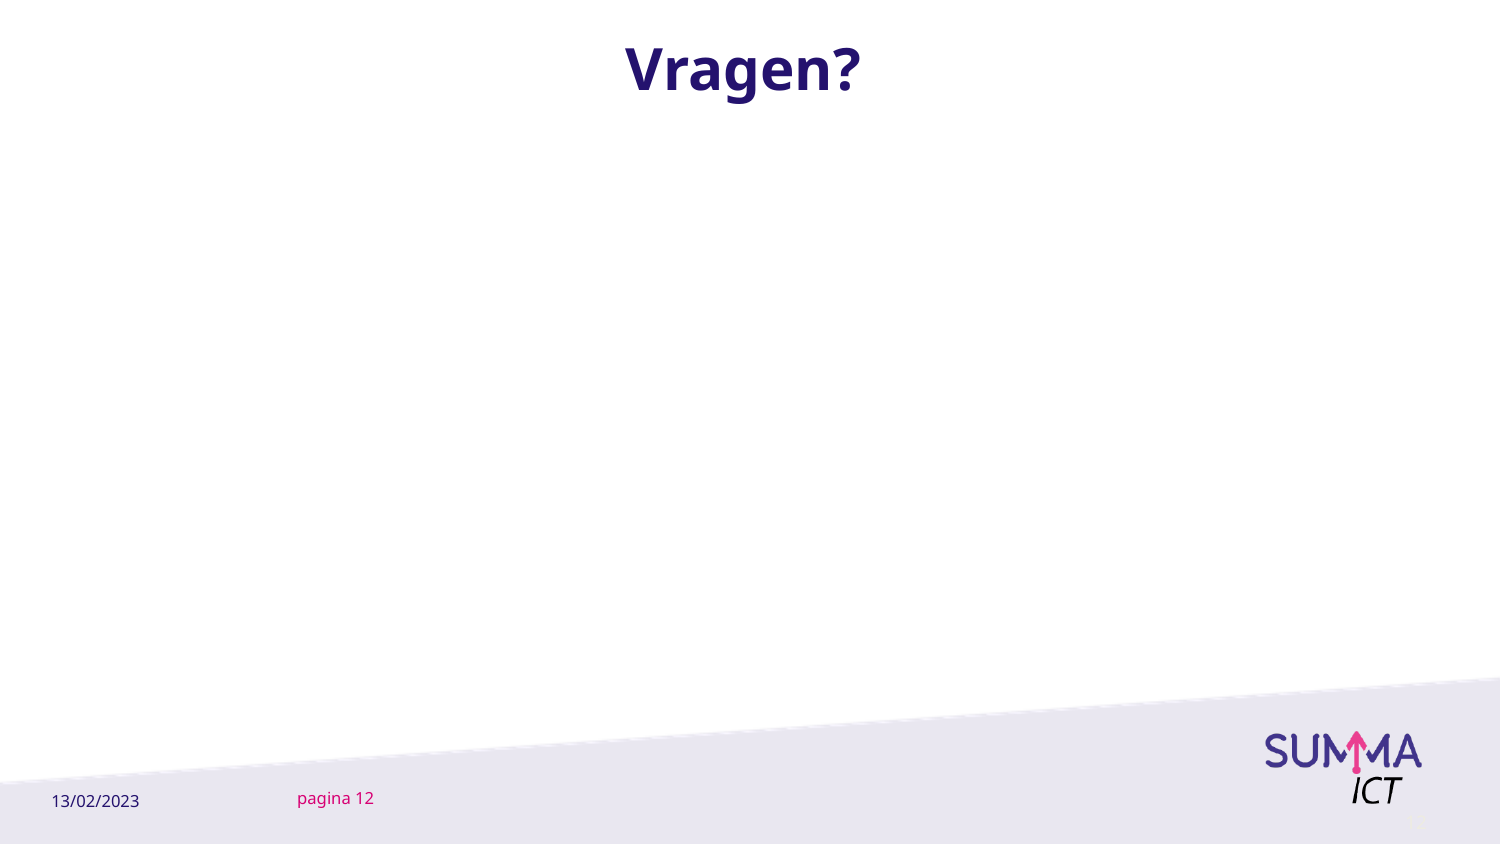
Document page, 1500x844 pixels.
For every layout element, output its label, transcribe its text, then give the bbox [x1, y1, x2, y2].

title Vragen? [46, 32, 1441, 96]
picture [0, 0, 1500, 844]
